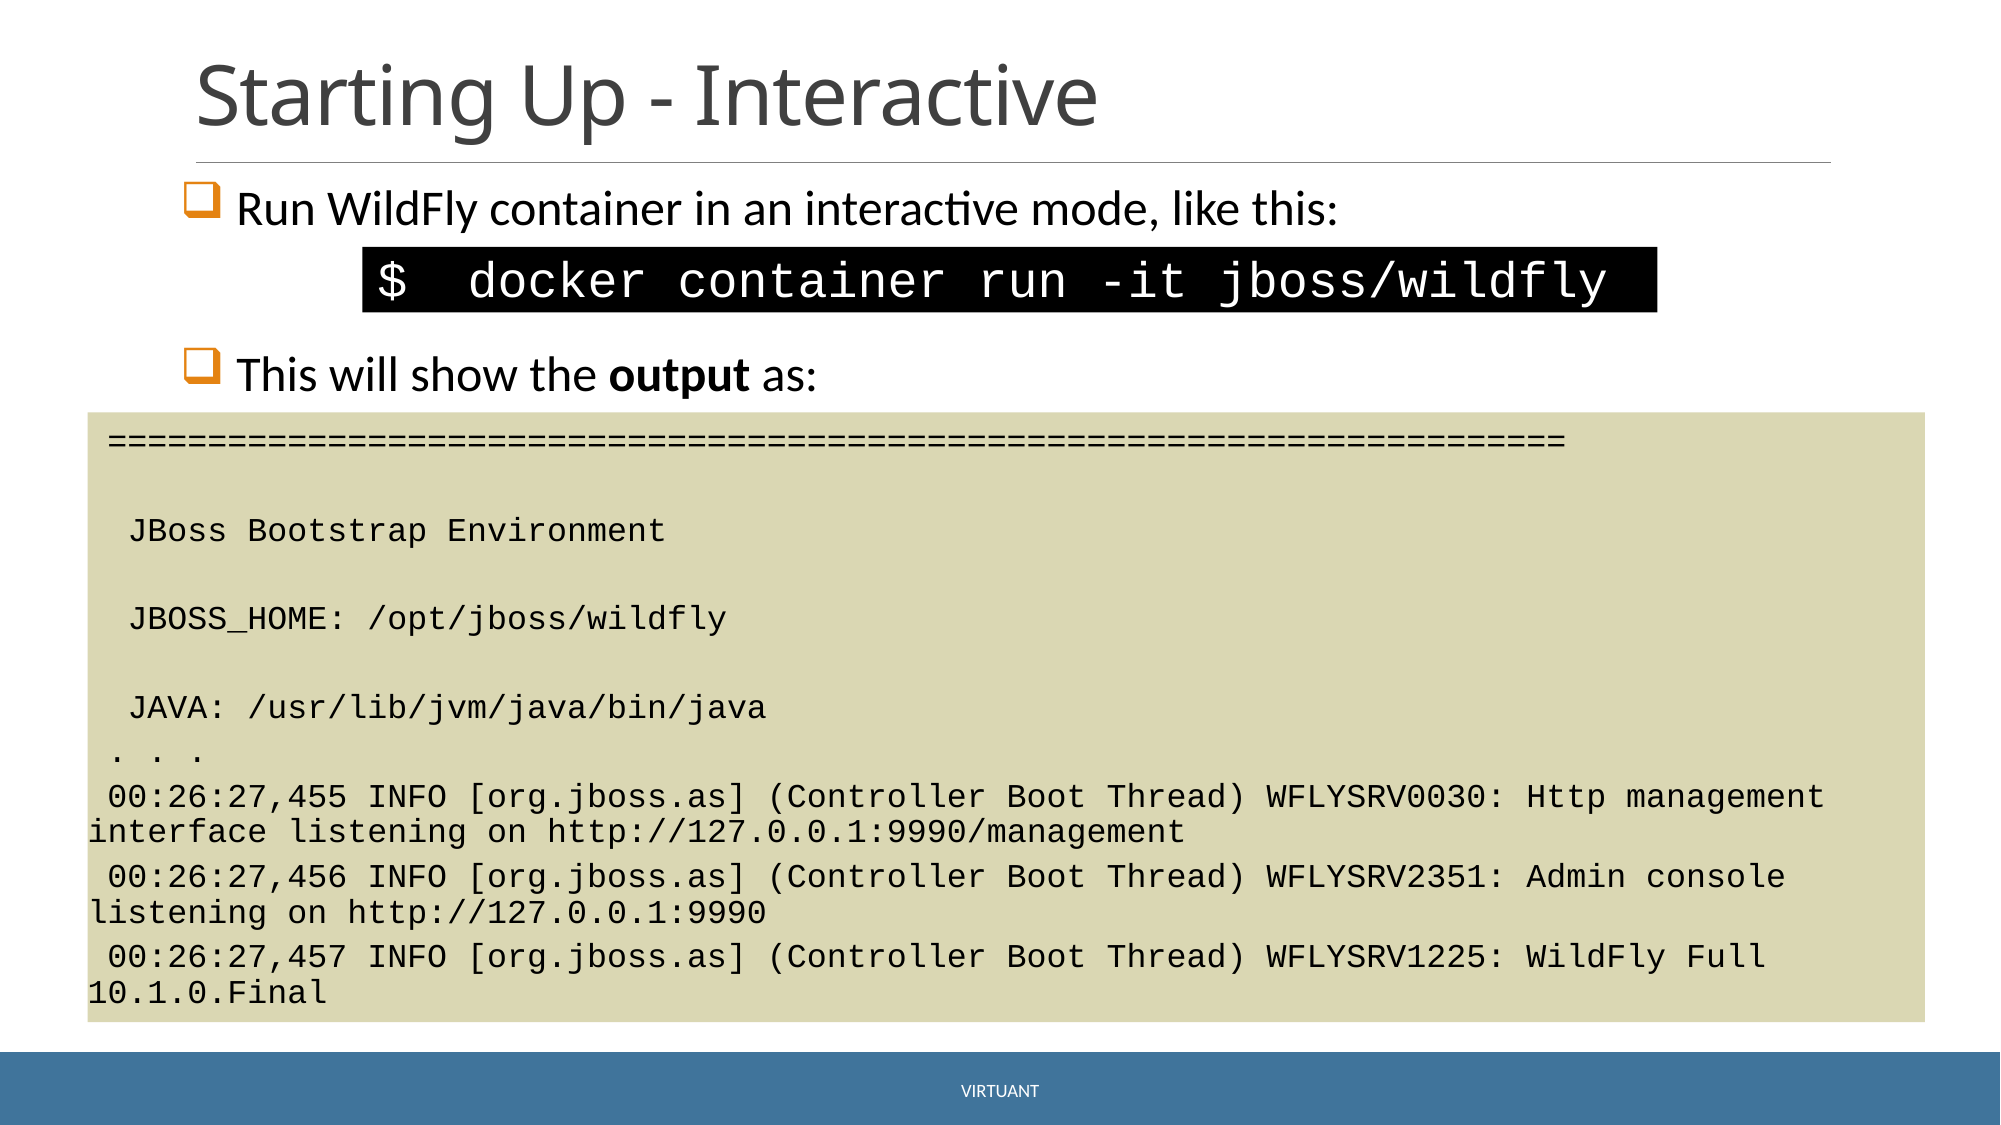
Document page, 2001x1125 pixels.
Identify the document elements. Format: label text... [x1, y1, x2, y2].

text_box $ docker container run -it jboss/wildfly [362, 246, 1658, 313]
text_box ========================================================================= JBoss Bootstrap Environment JBOSS_HOME: /opt/jboss/wildfly JAVA: /usr/lib/jvm/java/bin/java . . . 00:26:27,455 INFO [org.jboss.as] (Controller Boot Thread) WFLYSRV0030: Http management interface listening on http://127.0.0.1:9990/management 00:26:27,456 INFO [org.jboss.as] (Controller Boot Thread) WFLYSRV2351: Admin console listening on http://127.0.0.1:9990 00:26:27,457 INFO [org.jboss.as] (Controller Boot Thread) WFLYSRV1225: WildFly Full 10.1.0.Final [87, 412, 1925, 1023]
footer Virtuant [604, 1059, 1396, 1120]
list Run WildFly container in an interactive mode, like this: This will show the output as: [180, 174, 1830, 412]
title Starting Up - Interactive [180, 47, 1830, 150]
